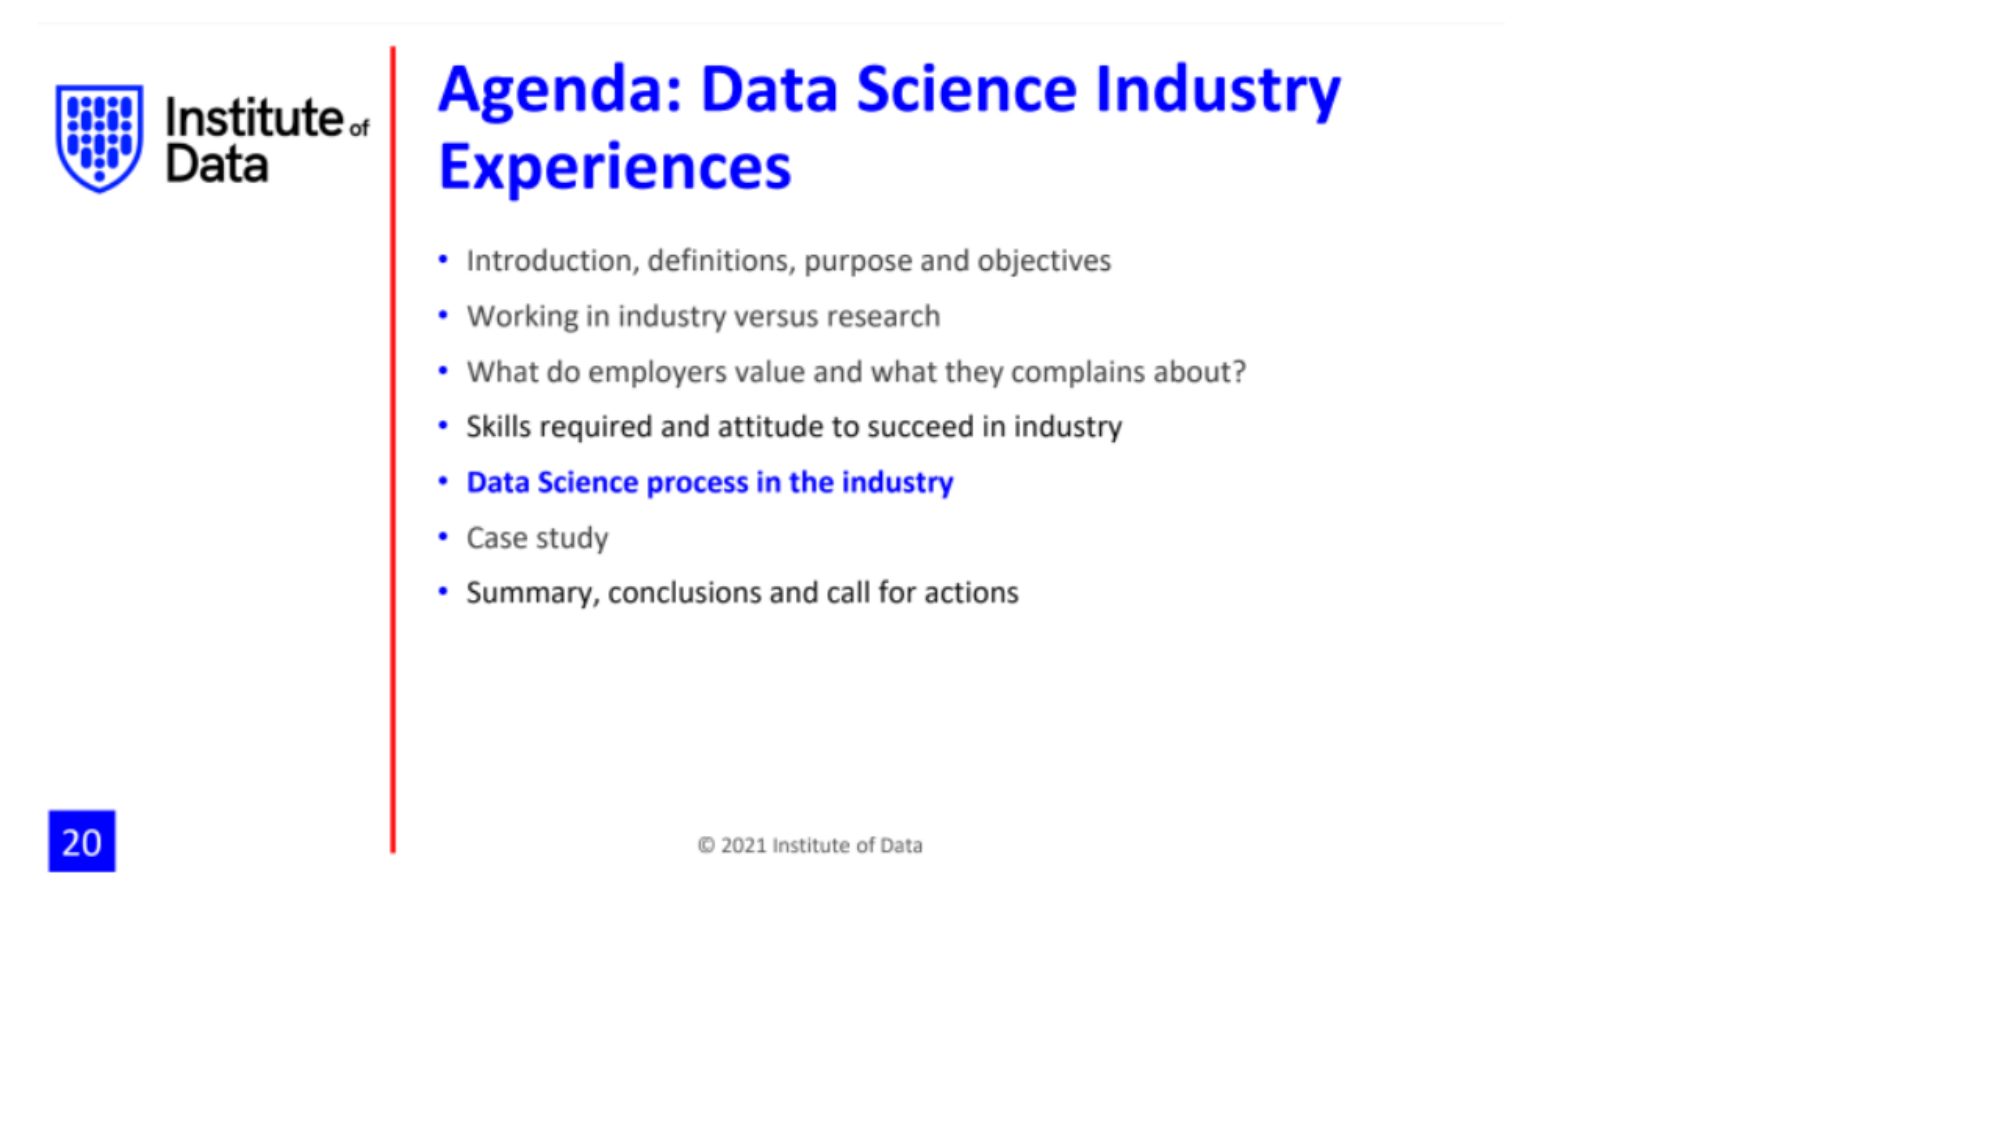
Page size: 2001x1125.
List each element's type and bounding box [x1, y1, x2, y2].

picture [38, 22, 1505, 882]
